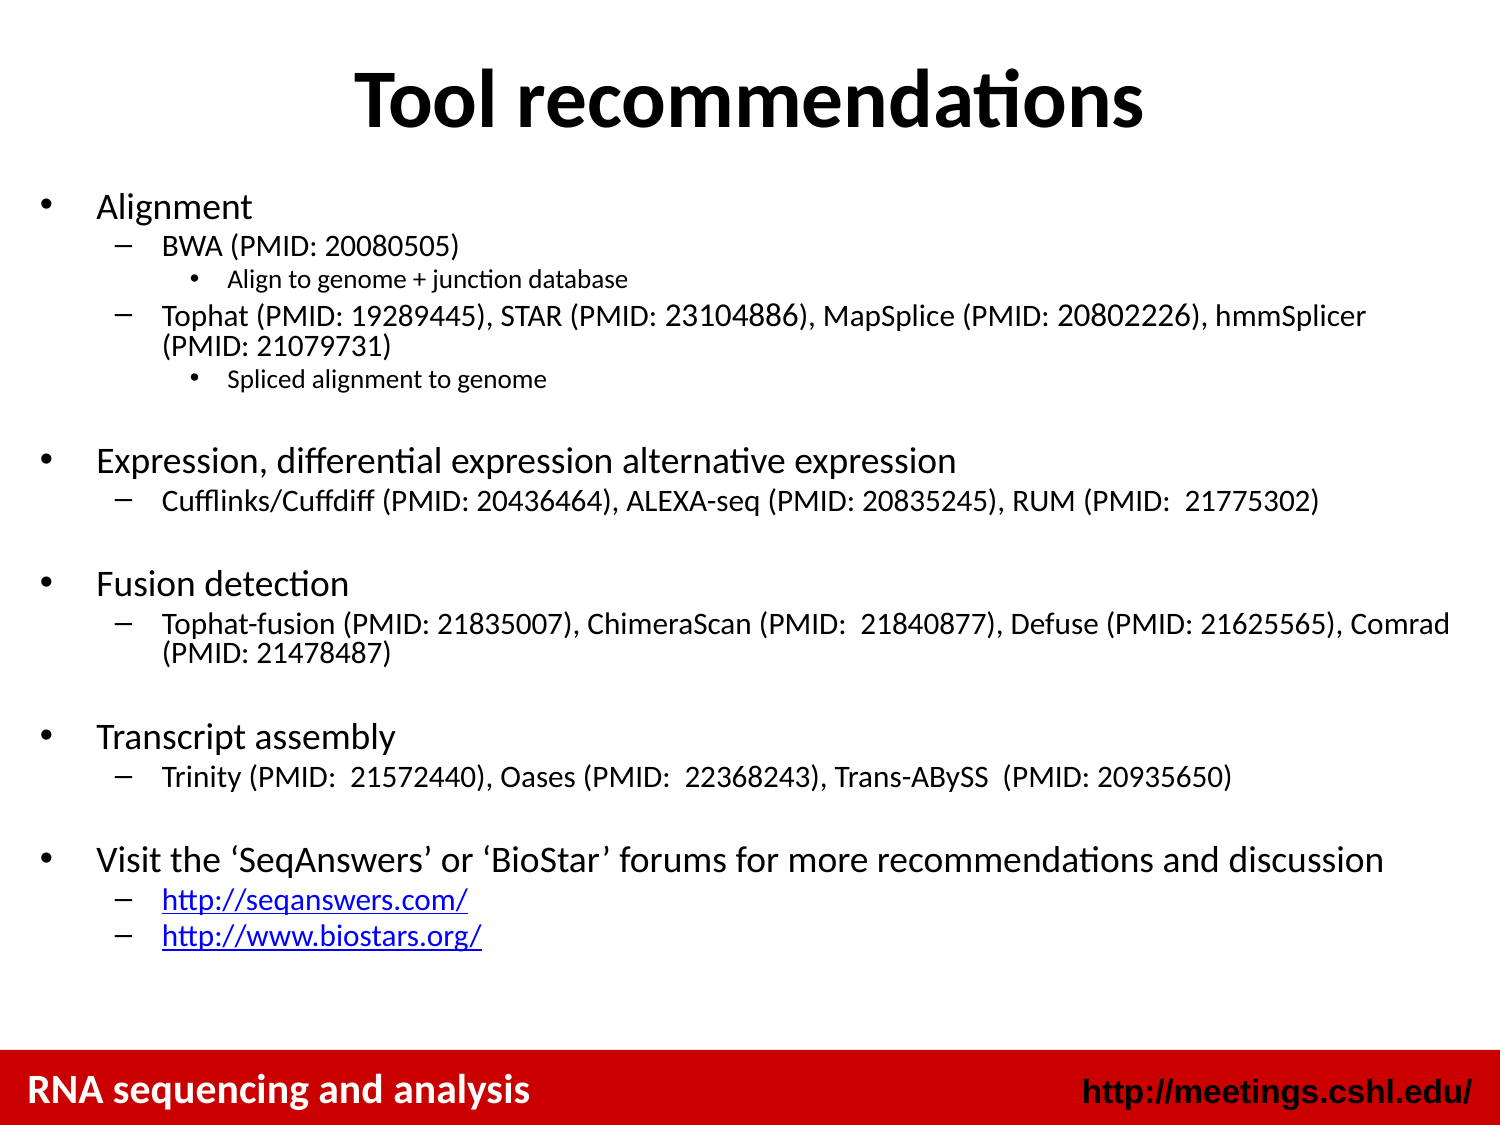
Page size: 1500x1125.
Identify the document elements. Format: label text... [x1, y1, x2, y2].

list Alignment BWA (PMID: 20080505) Align to genome + junction database Tophat (PMID: 19289445), STAR (PMID: 23104886), MapSplice (PMID: 20802226), hmmSplicer (PMID: 21079731) Spliced alignment to genome Expression, differential expression alternative expression Cufflinks/Cuffdiff (PMID: 20436464), ALEXA-seq (PMID: 20835245), RUM (PMID: 21775302) Fusion detection Tophat-fusion (PMID: 21835007), ChimeraScan (PMID: 21840877), Defuse (PMID: 21625565), Comrad (PMID: 21478487) Transcript assembly Trinity (PMID: 21572440), Oases (PMID: 22368243), Trans-ABySS (PMID: 20935650) Visit the ‘SeqAnswers’ or ‘BioStar’ forums for more recommendations and discussion http://seqanswers.com/ http://www.biostars.org/ [24, 182, 1475, 988]
title Tool recommendations [24, 0, 1475, 182]
